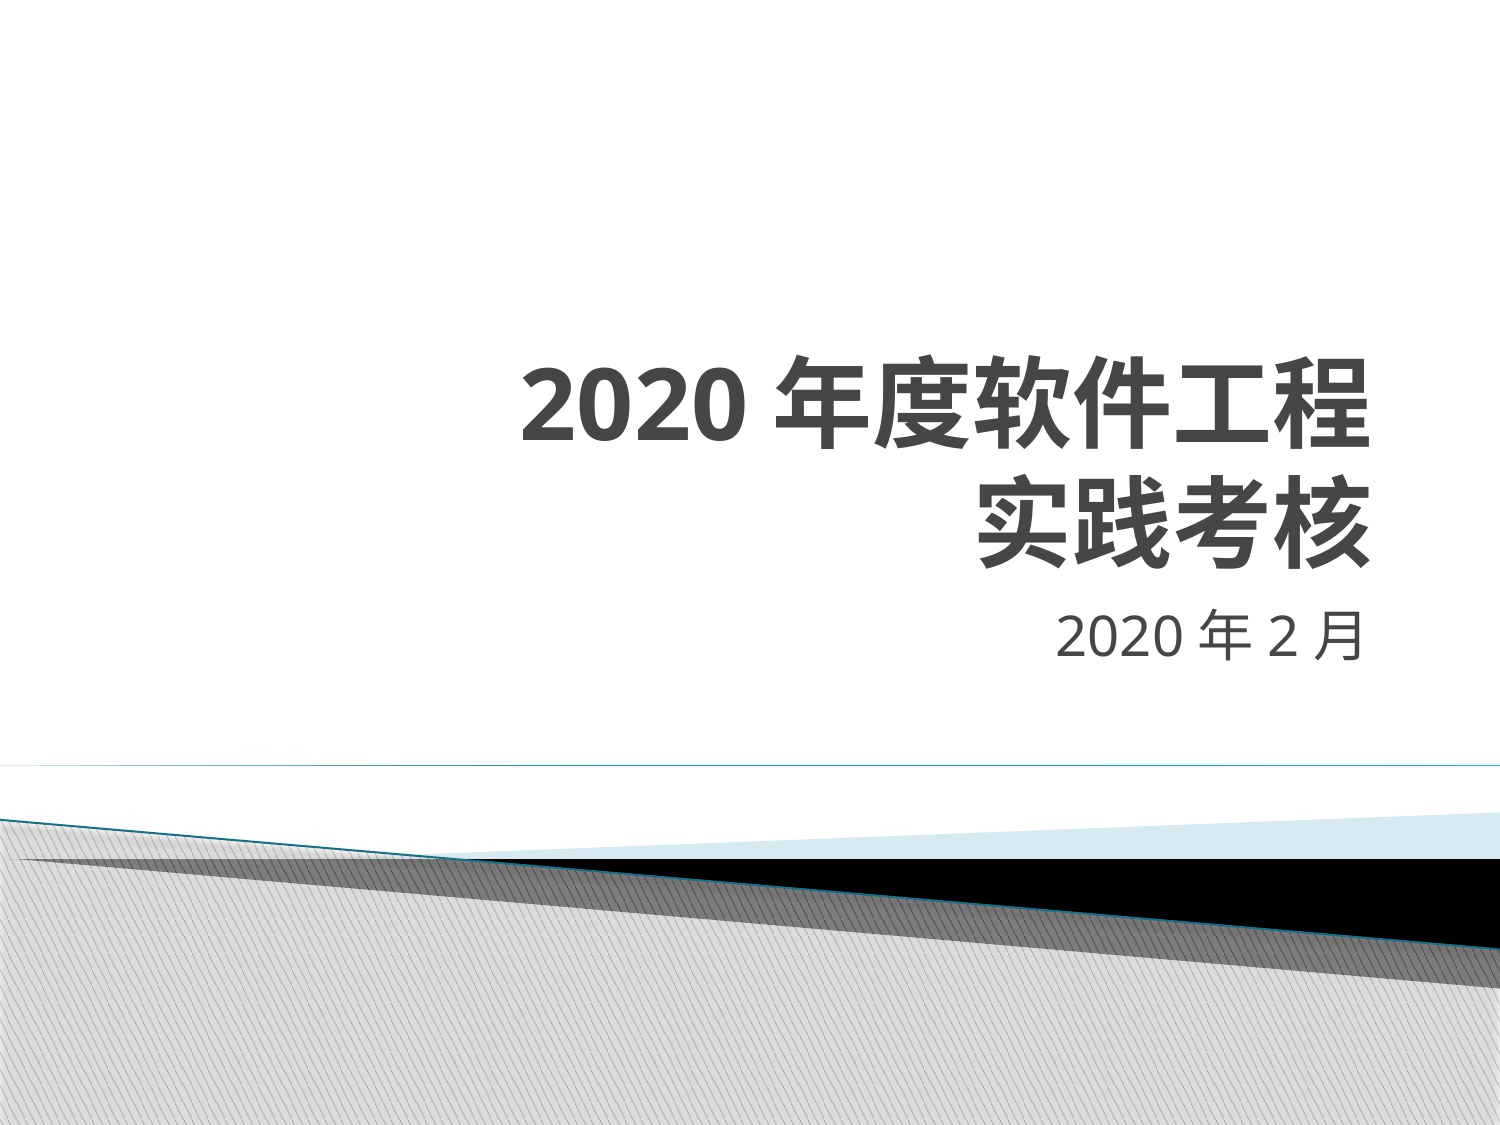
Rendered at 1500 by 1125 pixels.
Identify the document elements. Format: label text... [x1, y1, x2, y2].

title 2020年度软件工程 实践考核 [112, 287, 1388, 588]
subtitle 2020年2月 [112, 592, 1388, 790]
picture [5, 859, 1500, 989]
